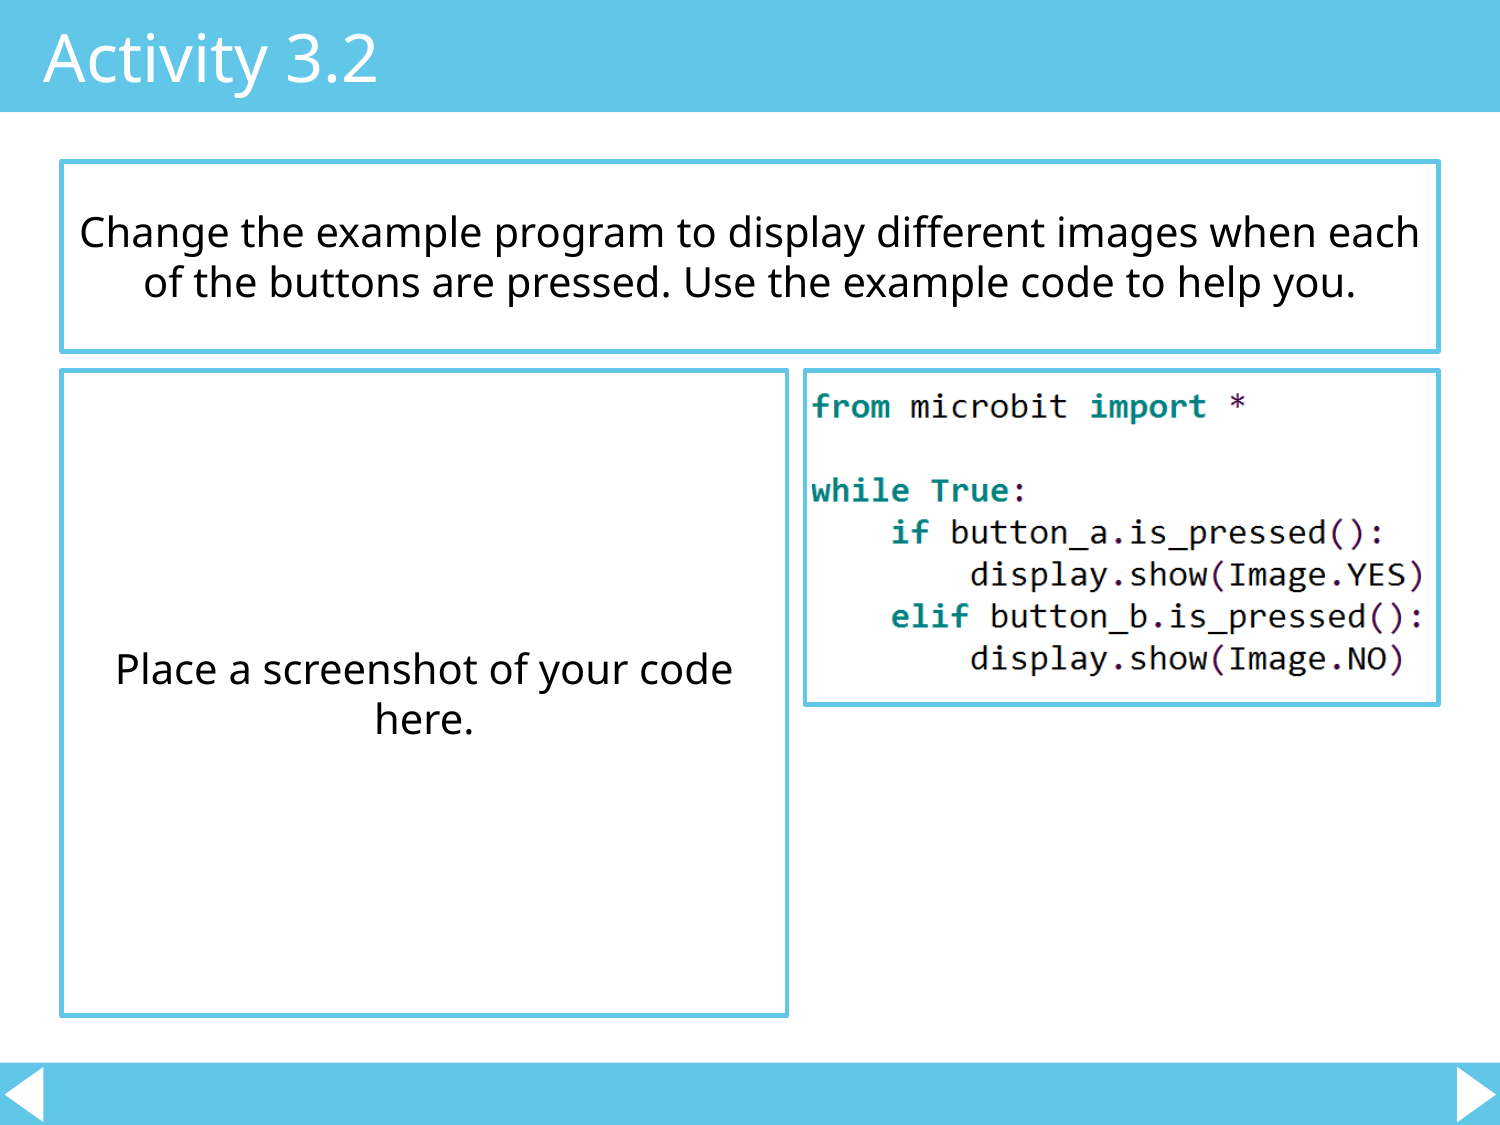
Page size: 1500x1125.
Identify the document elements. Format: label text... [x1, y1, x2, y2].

text_box [805, 370, 1439, 705]
text_box Change the example program to display different images when each of the buttons are pressed. Use the example code to help you. [61, 161, 1439, 352]
title Activity 3.2 [28, 0, 1379, 113]
picture [812, 389, 1433, 685]
text_box Place a screenshot of your code here. [61, 370, 788, 1016]
